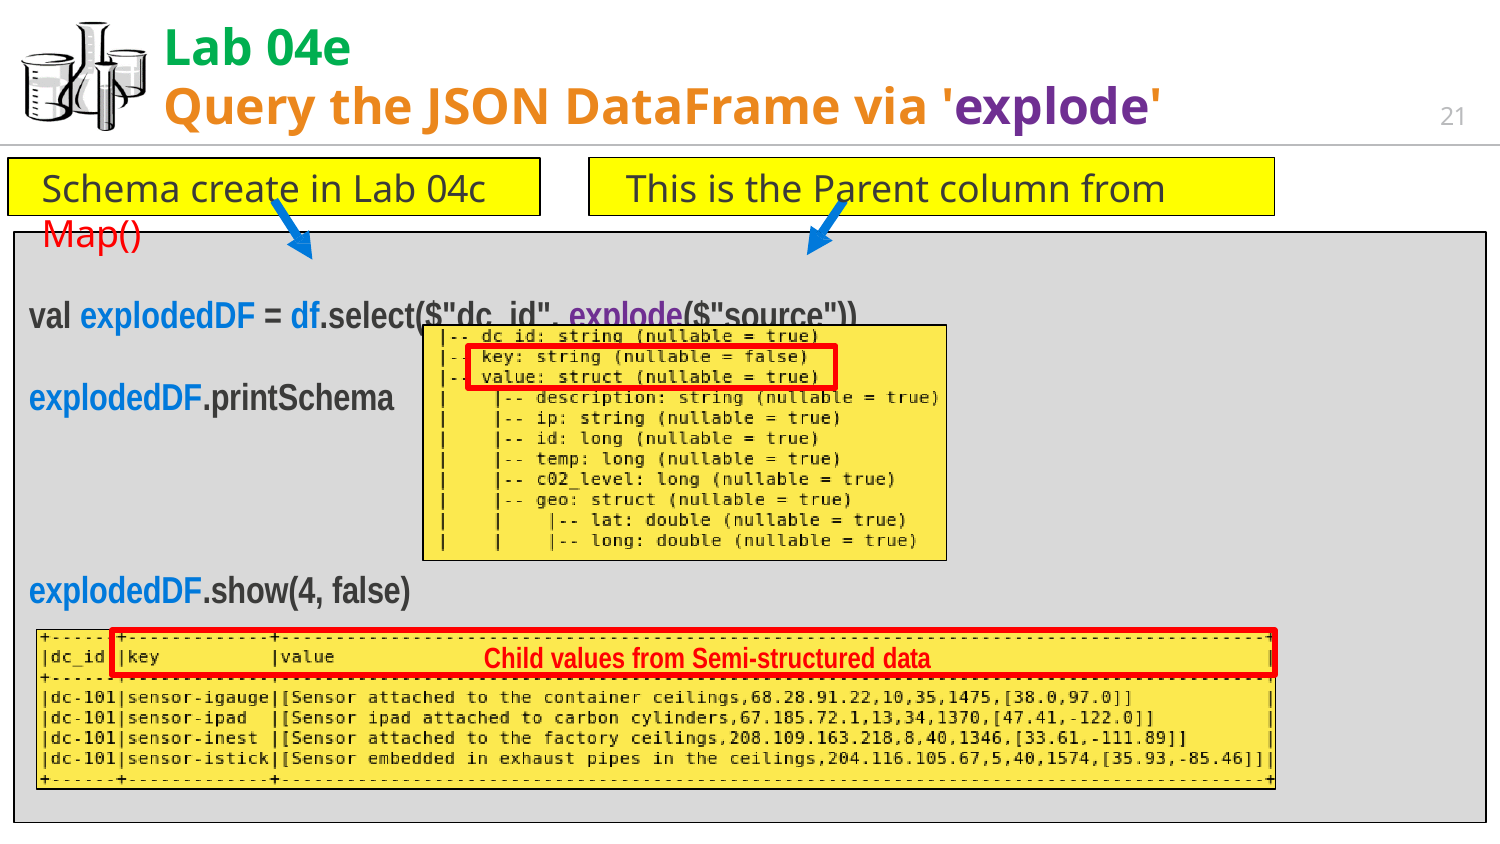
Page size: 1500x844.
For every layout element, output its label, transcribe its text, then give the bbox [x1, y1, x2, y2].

text_box 21 [1437, 97, 1471, 130]
title Lab 04e Query the JSON DataFrame via 'explode' [161, 15, 1387, 159]
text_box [6, 156, 1276, 256]
picture [21, 20, 150, 131]
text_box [12, 230, 1488, 824]
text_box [35, 197, 1277, 790]
